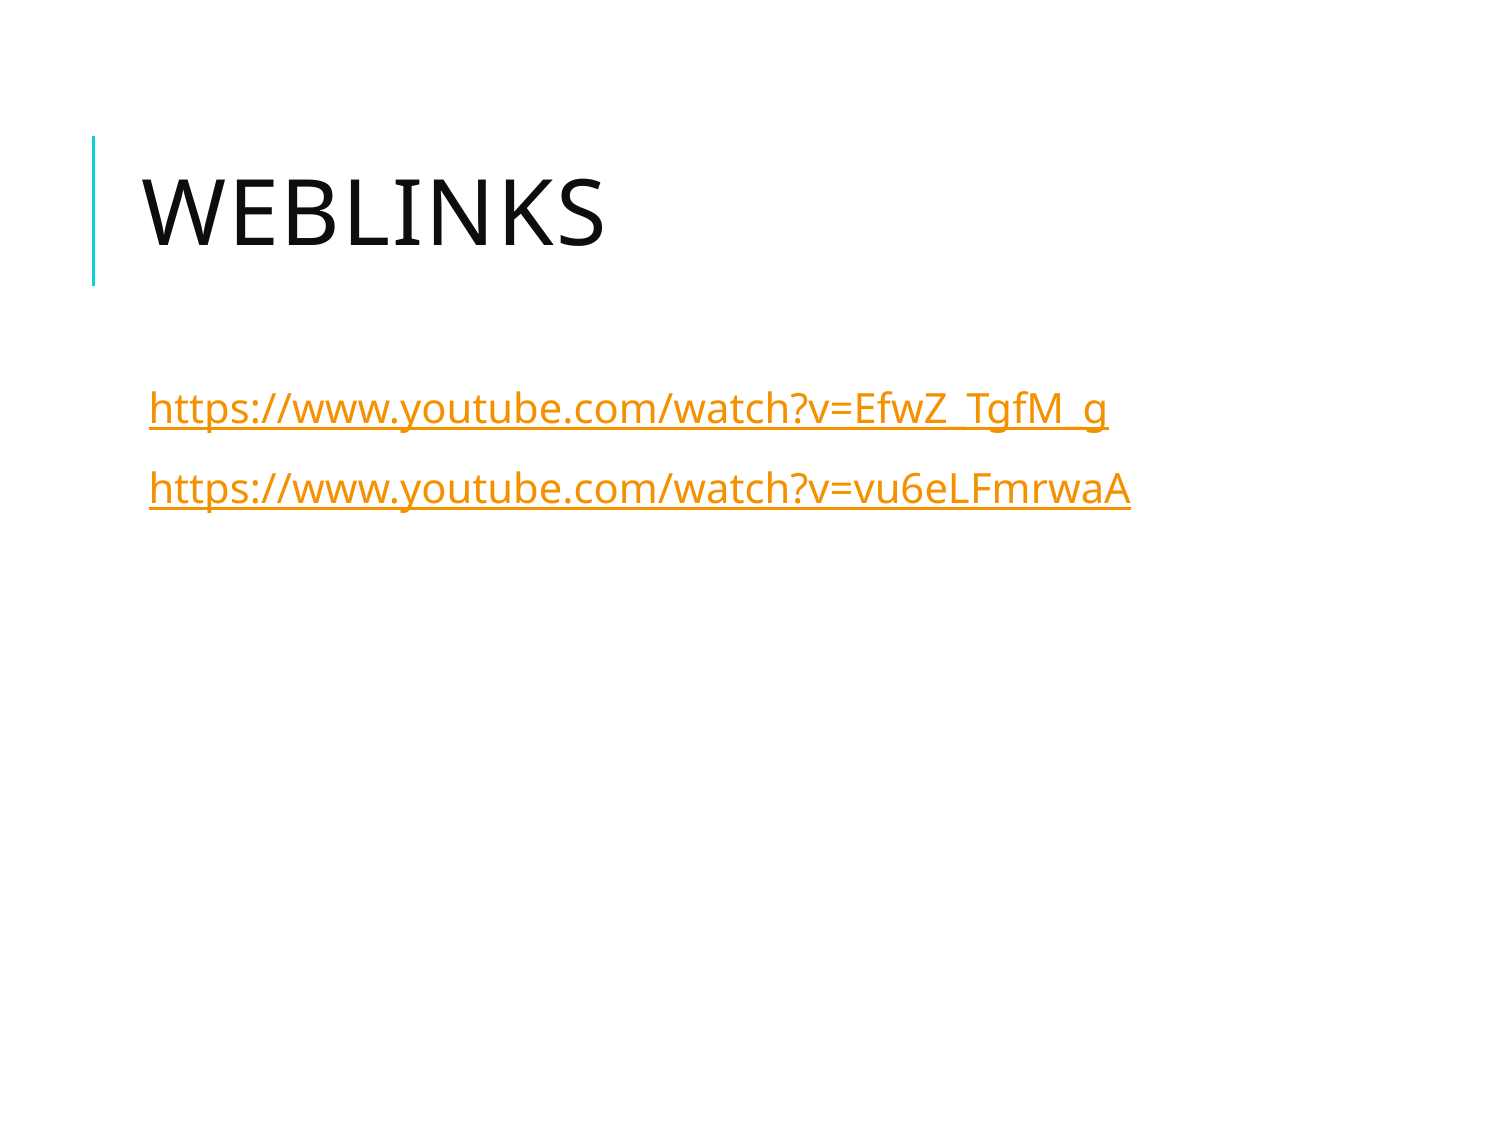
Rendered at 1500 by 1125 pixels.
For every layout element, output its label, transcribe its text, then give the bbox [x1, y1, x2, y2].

title WebLINKs [126, 96, 1322, 342]
list https://www.youtube.com/watch?v=EfwZ_TgfM_g https://www.youtube.com/watch?v=vu6eLFmrwaA [126, 375, 1322, 1035]
